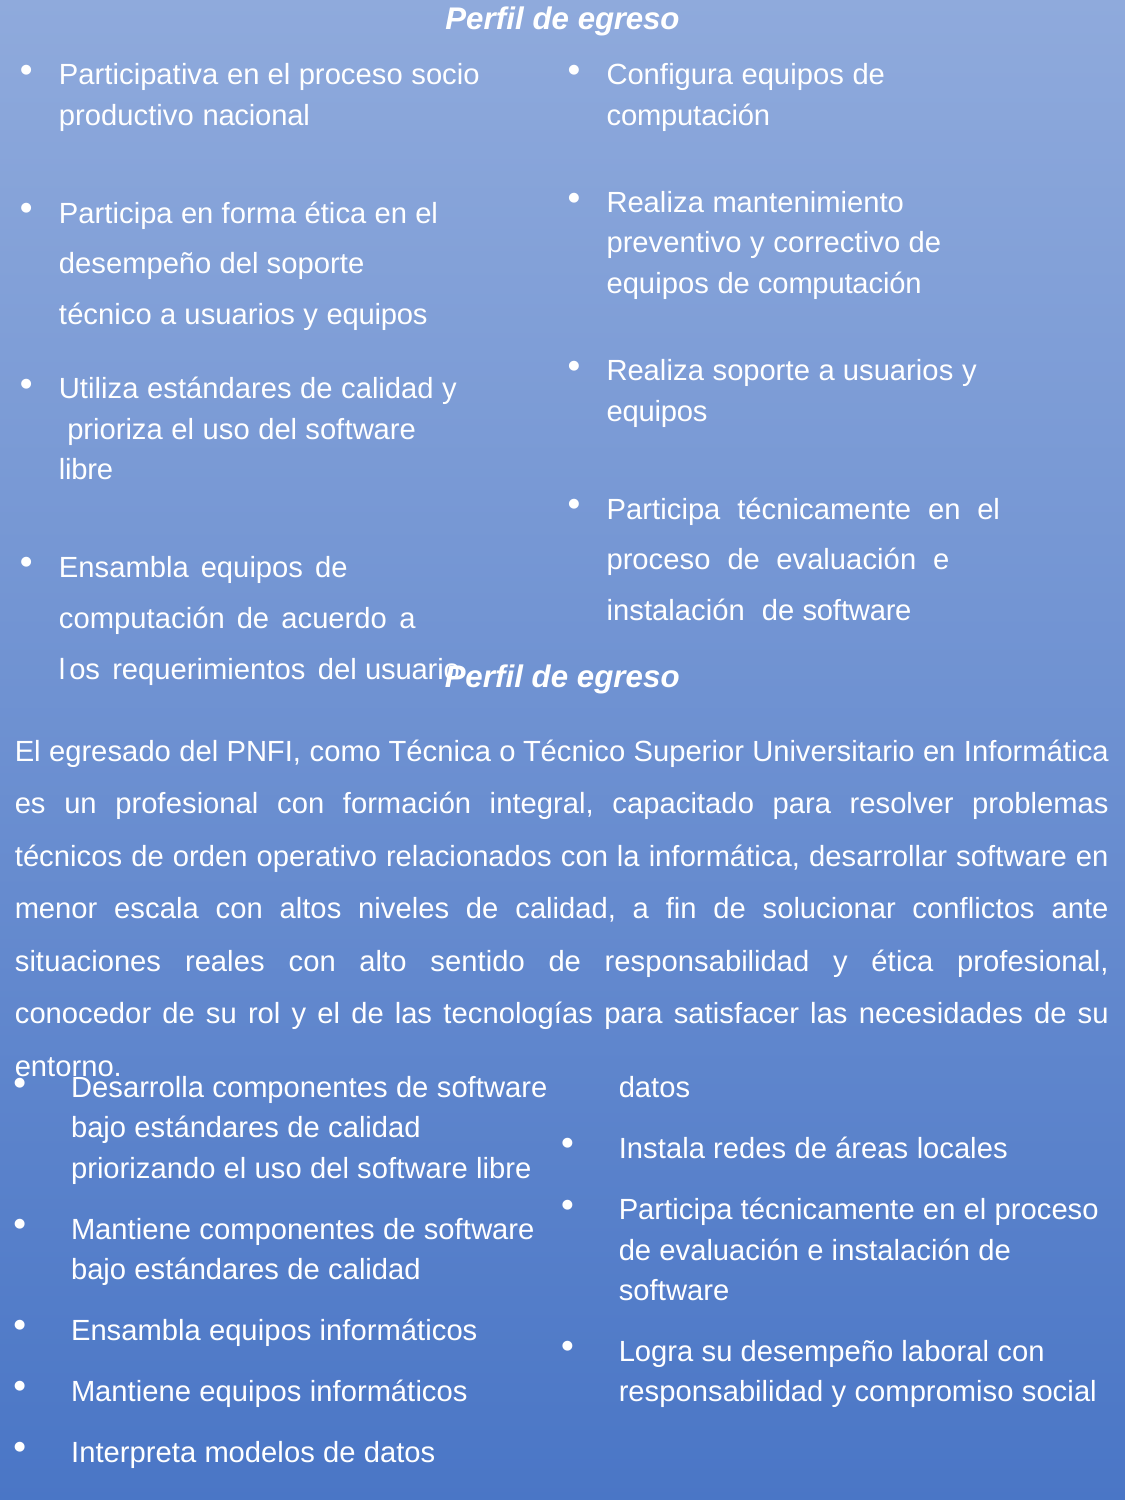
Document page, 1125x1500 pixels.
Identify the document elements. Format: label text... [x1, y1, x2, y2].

text_box Participativa en el proceso socio productivo nacional Participa en forma ética en el desempeño del soporte técnico a usuarios y equipos Utiliza estándares de calidad y prioriza el uso del software libre Ensambla equipos de computación de acuerdo a los requerimientos del usuario Configura equipos de computación Realiza mantenimiento preventivo y correctivo de equipos de computación Realiza soporte a usuarios y equipos Participa técnicamente en el proceso de evaluación e instalación de software [0, 43, 1125, 643]
text_box Desarrolla componentes de software bajo estándares de calidad priorizando el uso del software libre Mantiene componentes de software bajo estándares de calidad Ensambla equipos informáticos Mantiene equipos informáticos Interpreta modelos de datos Mantiene operativas las bases de datos Instala redes de áreas locales Participa técnicamente en el proceso de evaluación e instalación de software Logra su desempeño laboral con responsabilidad y compromiso social [0, 1056, 1125, 1500]
text_box Perfil de egreso [0, 0, 1125, 43]
text_box Perfil de egreso El egresado del PNFI, como Técnica o Técnico Superior Universitario en Informática es un profesional con formación integral, capacitado para resolver problemas técnicos de orden operativo relacionados con la informática, desarrollar software en menor escala con altos niveles de calidad, a fin de solucionar conflictos ante situaciones reales con alto sentido de responsabilidad y ética profesional, conocedor de su rol y el de las tecnologías para satisfacer las necesidades de su entorno. [0, 643, 1125, 1056]
